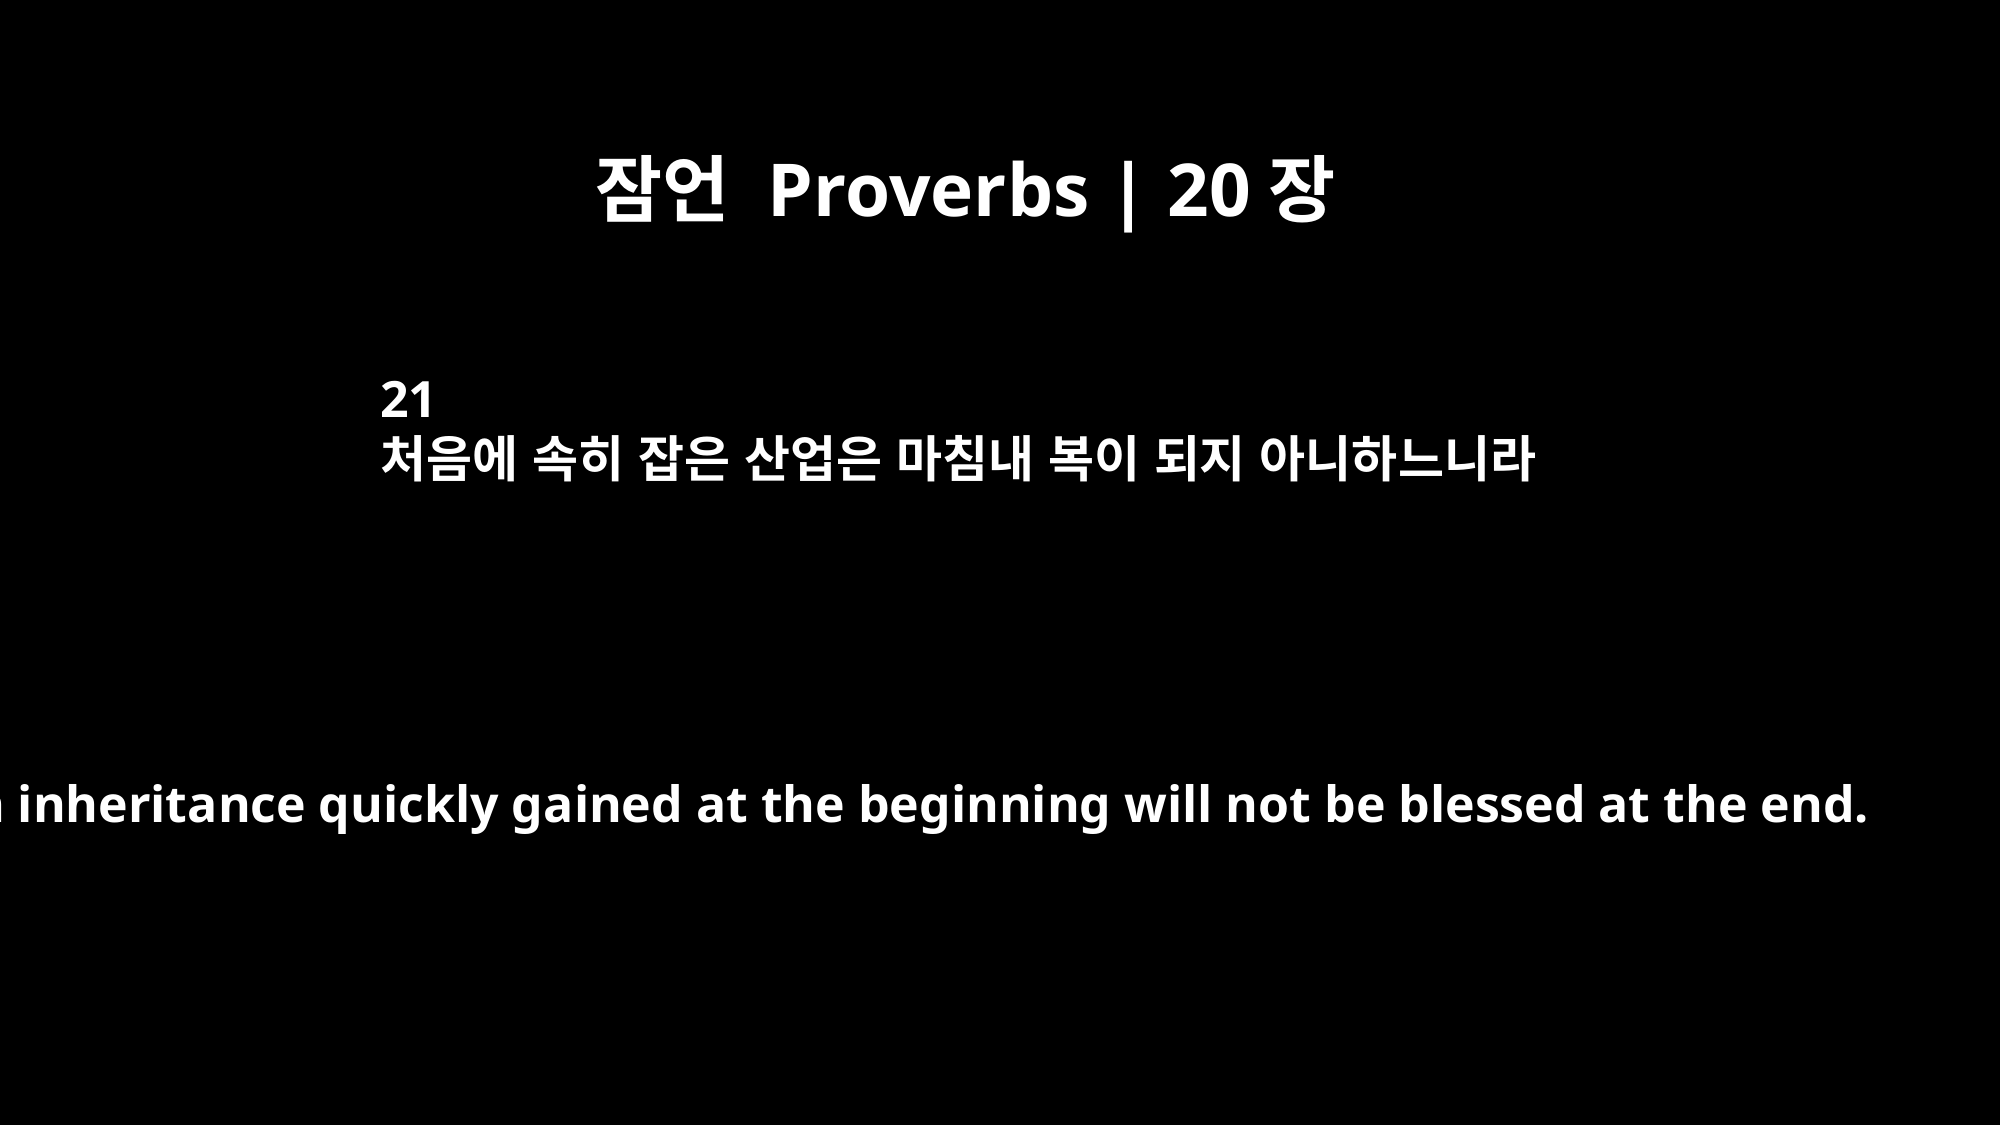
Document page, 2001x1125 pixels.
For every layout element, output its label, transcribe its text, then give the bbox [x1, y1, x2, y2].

text_box An inheritance quickly gained at the beginning will not be blessed at the end. [0, 764, 1885, 840]
text_box 잠언 Proverbs | 20장 [580, 136, 1352, 239]
text_box 21 처음에 속히 잡은 산업은 마침내 복이 되지 아니하느니라 [365, 359, 1552, 495]
